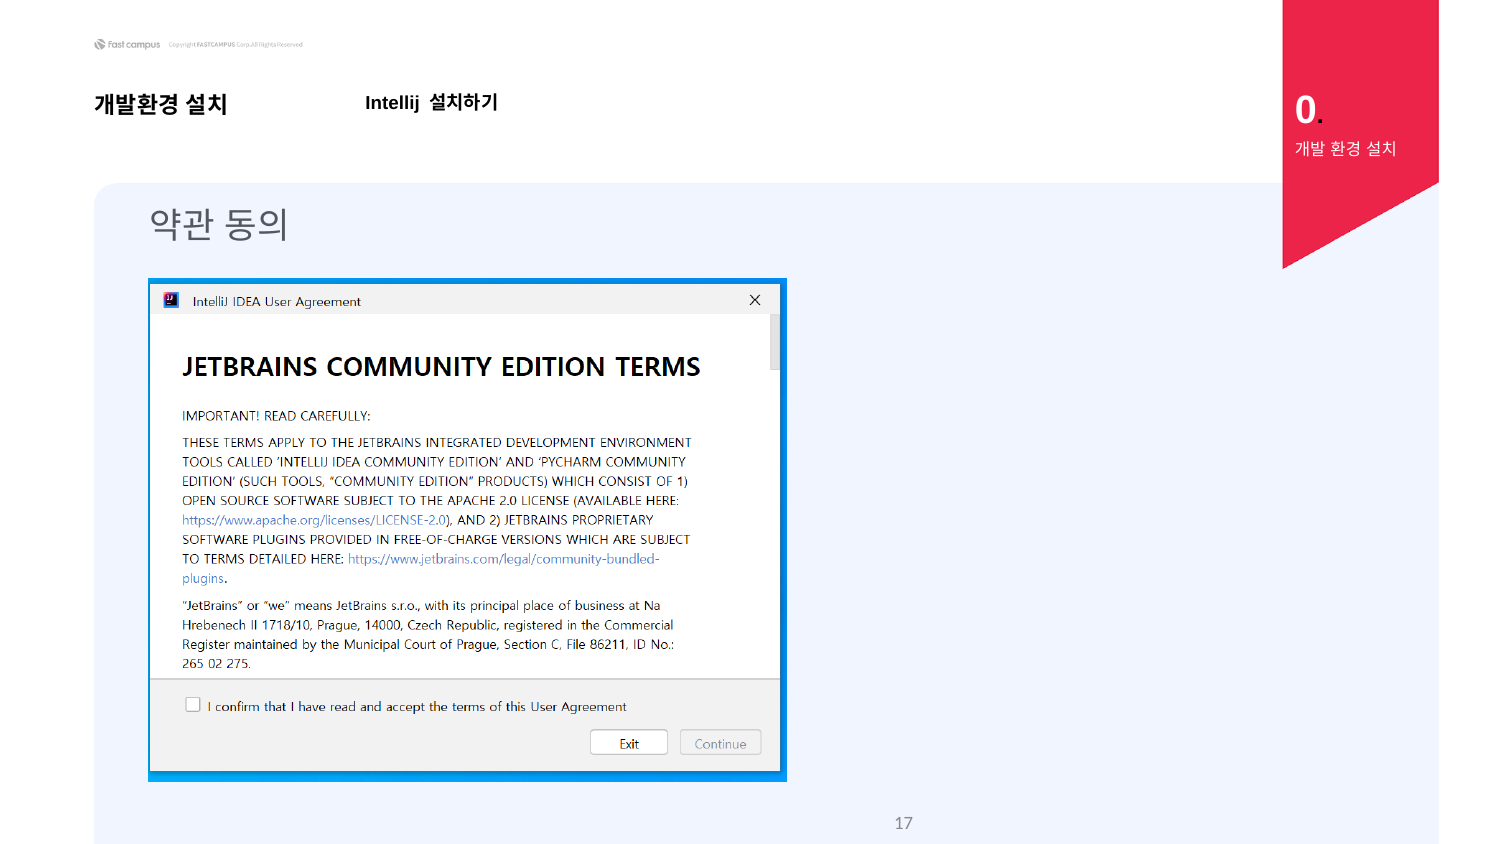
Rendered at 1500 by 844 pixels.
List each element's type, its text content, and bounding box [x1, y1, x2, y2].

text_box 개발환경 설치 [93, 89, 368, 157]
text_box 개발 환경 설치 [1281, 135, 1438, 184]
picture [0, 0, 1500, 844]
slide_number 17 [581, 799, 919, 844]
text_box 0. [1281, 86, 1438, 135]
text_box Intellij 설치하기 [364, 89, 1279, 115]
text_box 약관 동의 [148, 201, 1136, 247]
